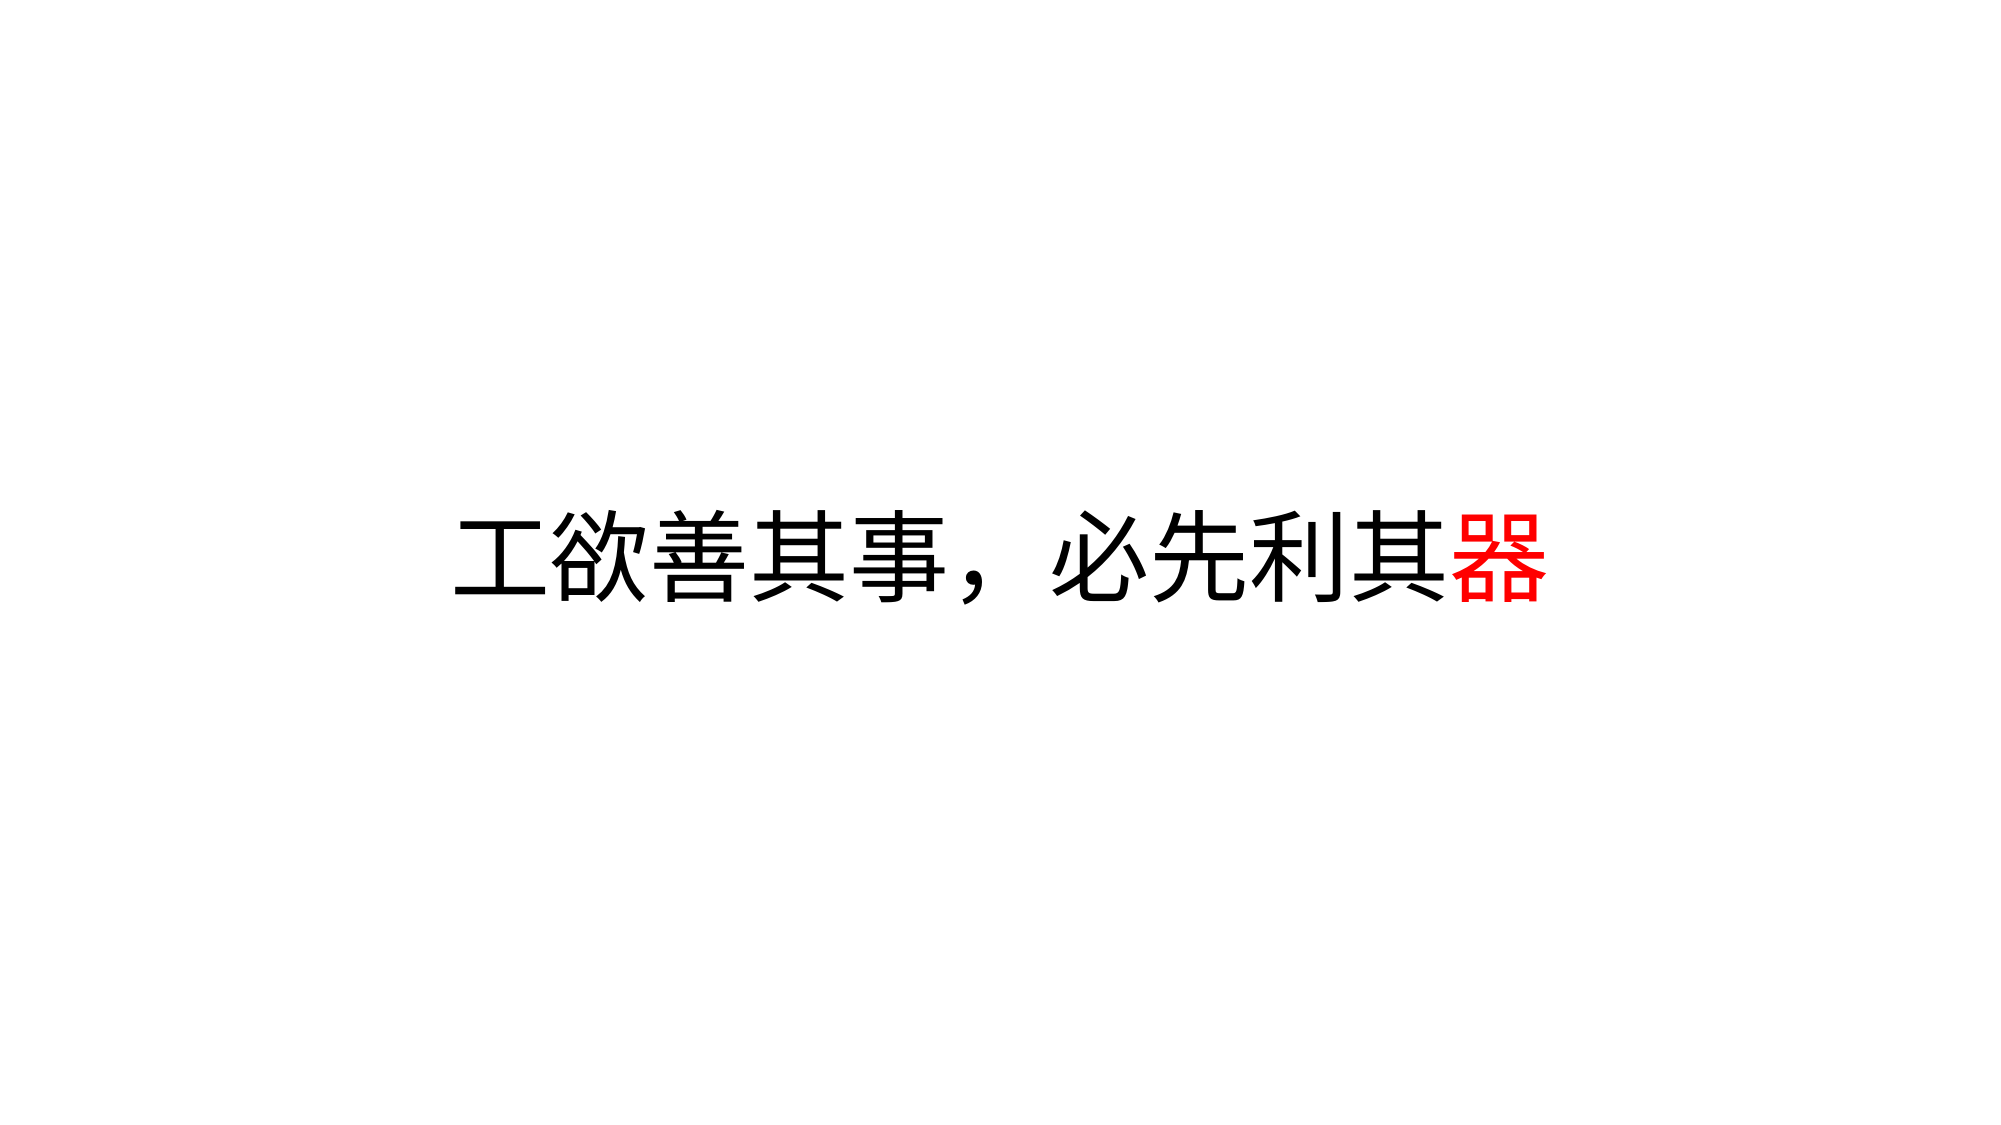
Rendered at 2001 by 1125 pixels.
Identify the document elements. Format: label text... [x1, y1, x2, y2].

title 工欲善其事，必先利其器 [137, 453, 1863, 672]
